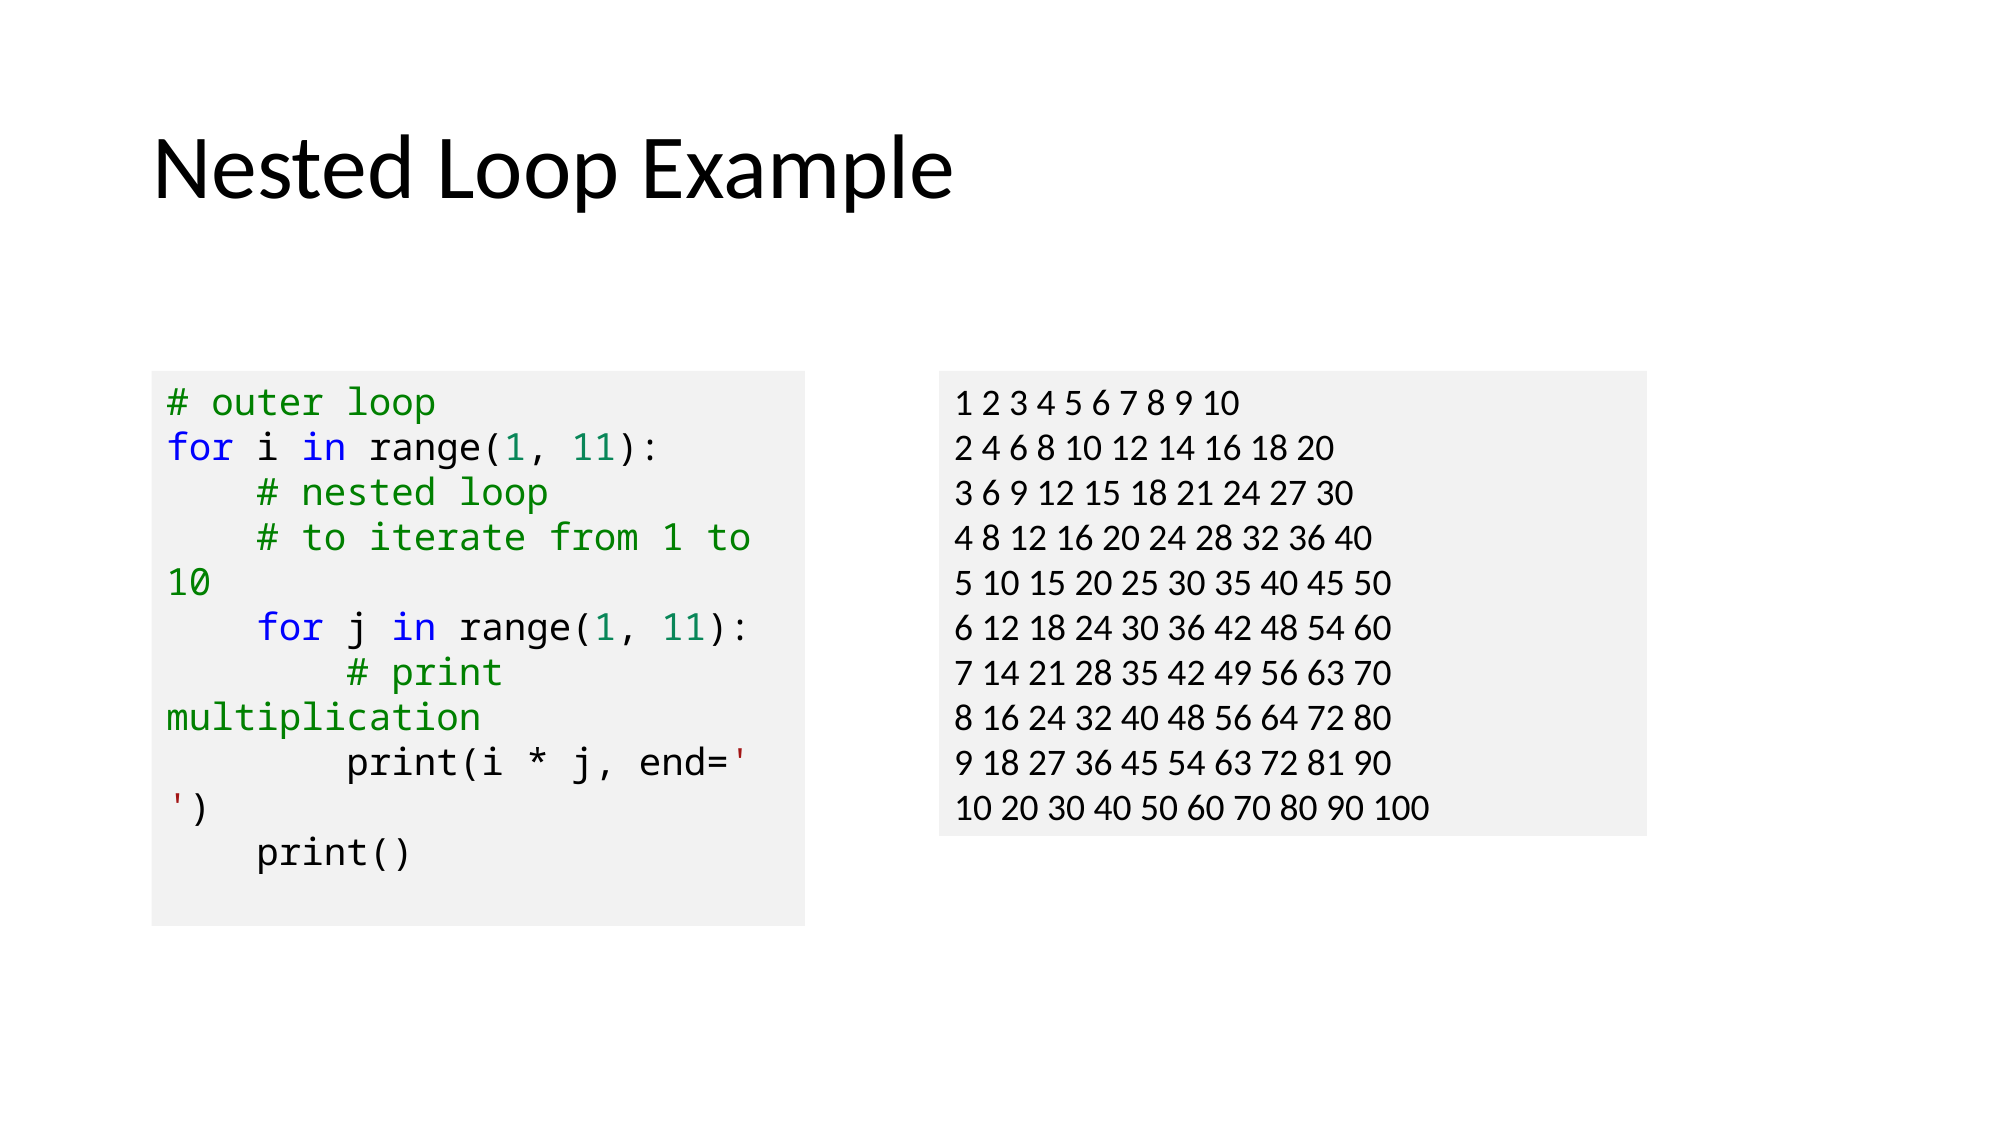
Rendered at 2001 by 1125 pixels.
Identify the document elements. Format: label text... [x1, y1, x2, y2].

text_box 1 2 3 4 5 6 7 8 9 10 2 4 6 8 10 12 14 16 18 20 3 6 9 12 15 18 21 24 27 30 4 8 12 16 20 24 28 32 36 40 5 10 15 20 25 30 35 40 45 50 6 12 18 24 30 36 42 48 54 60 7 14 21 28 35 42 49 56 63 70 8 16 24 32 40 48 56 64 72 80 9 18 27 36 45 54 63 72 81 90 10 20 30 40 50 60 70 80 90 100 [939, 370, 1647, 836]
title Nested Loop Example [137, 59, 1863, 278]
text_box # outer loop for i in range(1, 11): # nested loop # to iterate from 1 to 10 for j in range(1, 11): # print multiplication print(i * j, end=' ') print() [151, 370, 805, 926]
